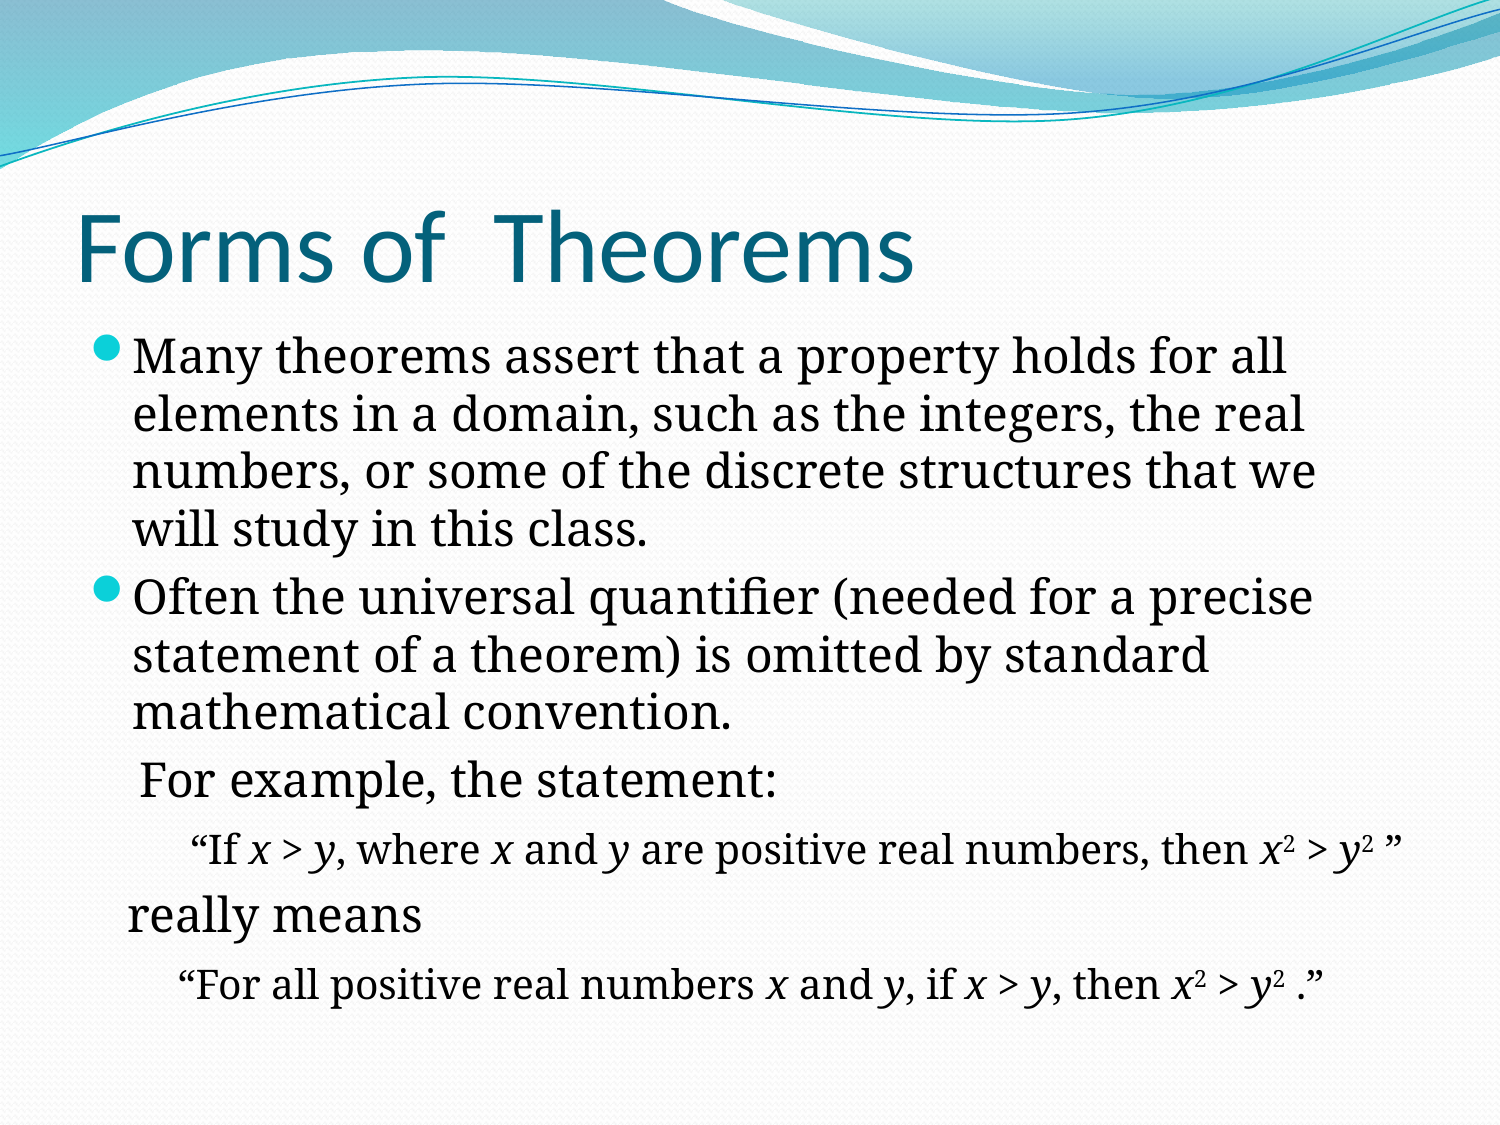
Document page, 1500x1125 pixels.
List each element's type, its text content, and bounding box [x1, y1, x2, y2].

list Many theorems assert that a property holds for all elements in a domain, such as the integers, the real numbers, or some of the discrete structures that we will study in this class. Often the universal quantifier (needed for a precise statement of a theorem) is omitted by standard mathematical convention. For example, the statement: “If x > y, where x and y are positive real numbers, then x2 > y2 ” really means “For all positive real numbers x and y, if x > y, then x2 > y2 .” [75, 317, 1425, 1038]
title Forms of Theorems [75, 115, 1425, 303]
